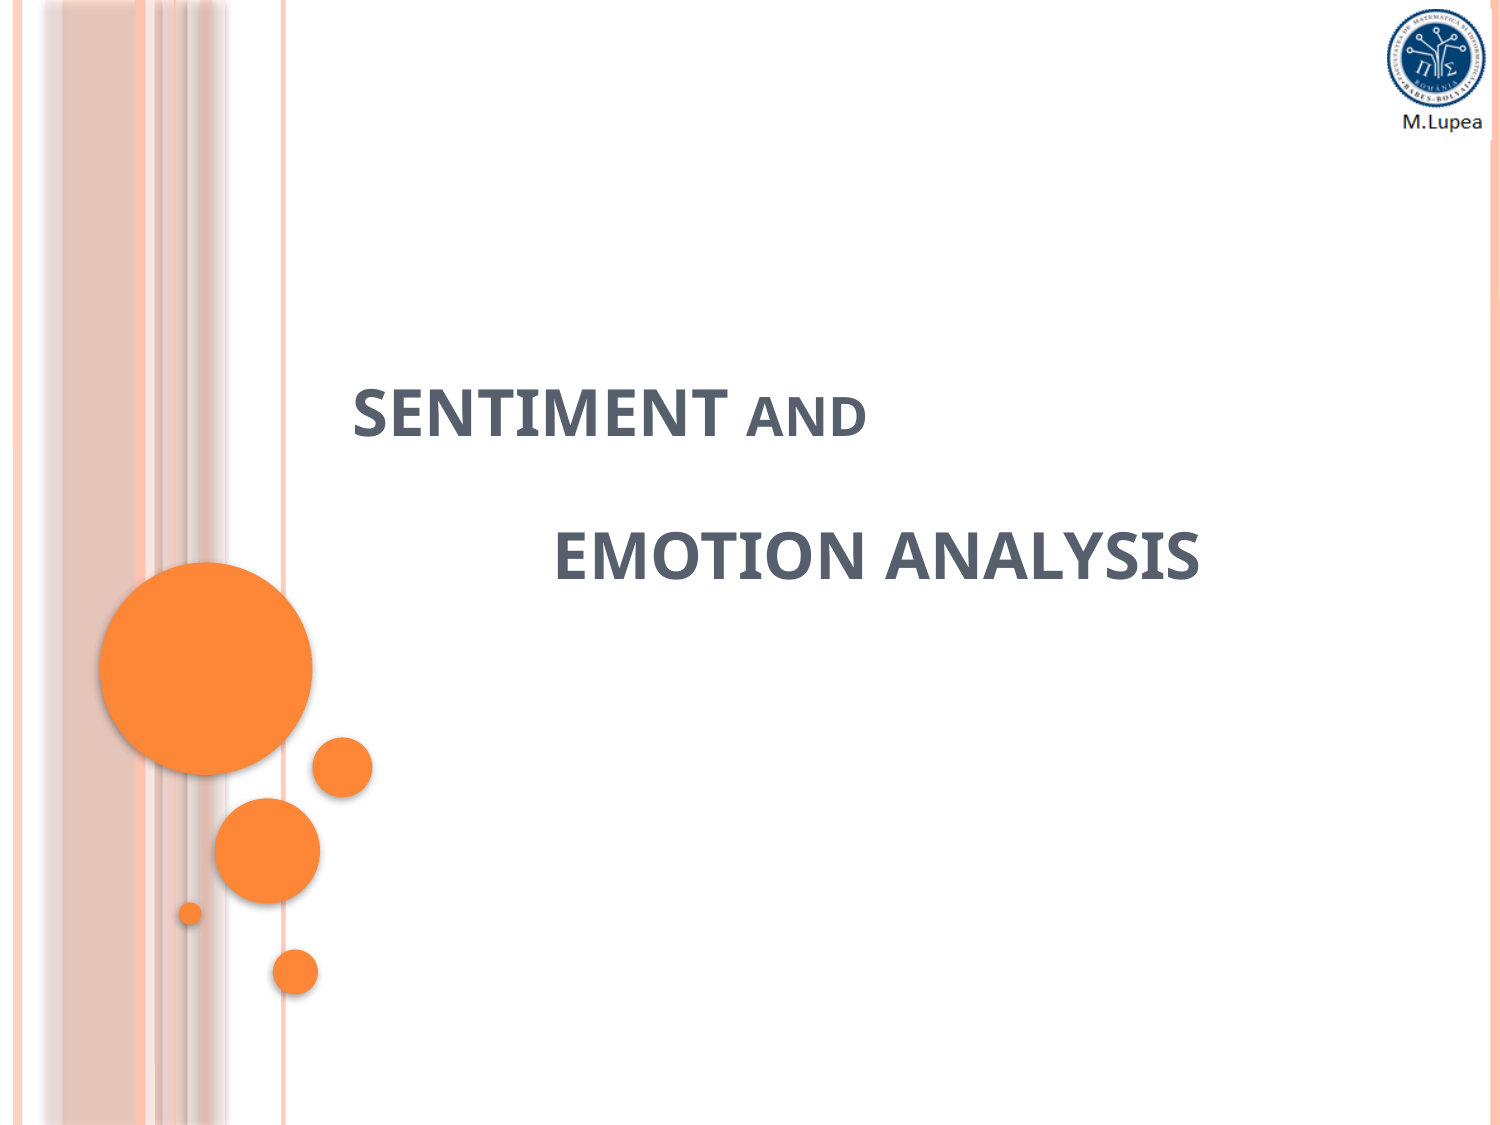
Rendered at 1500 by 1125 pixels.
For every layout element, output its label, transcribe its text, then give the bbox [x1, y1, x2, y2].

picture [1386, 8, 1492, 141]
title Sentiment and Emotion Analysis [337, 362, 1500, 600]
subtitle [237, 800, 1463, 1025]
